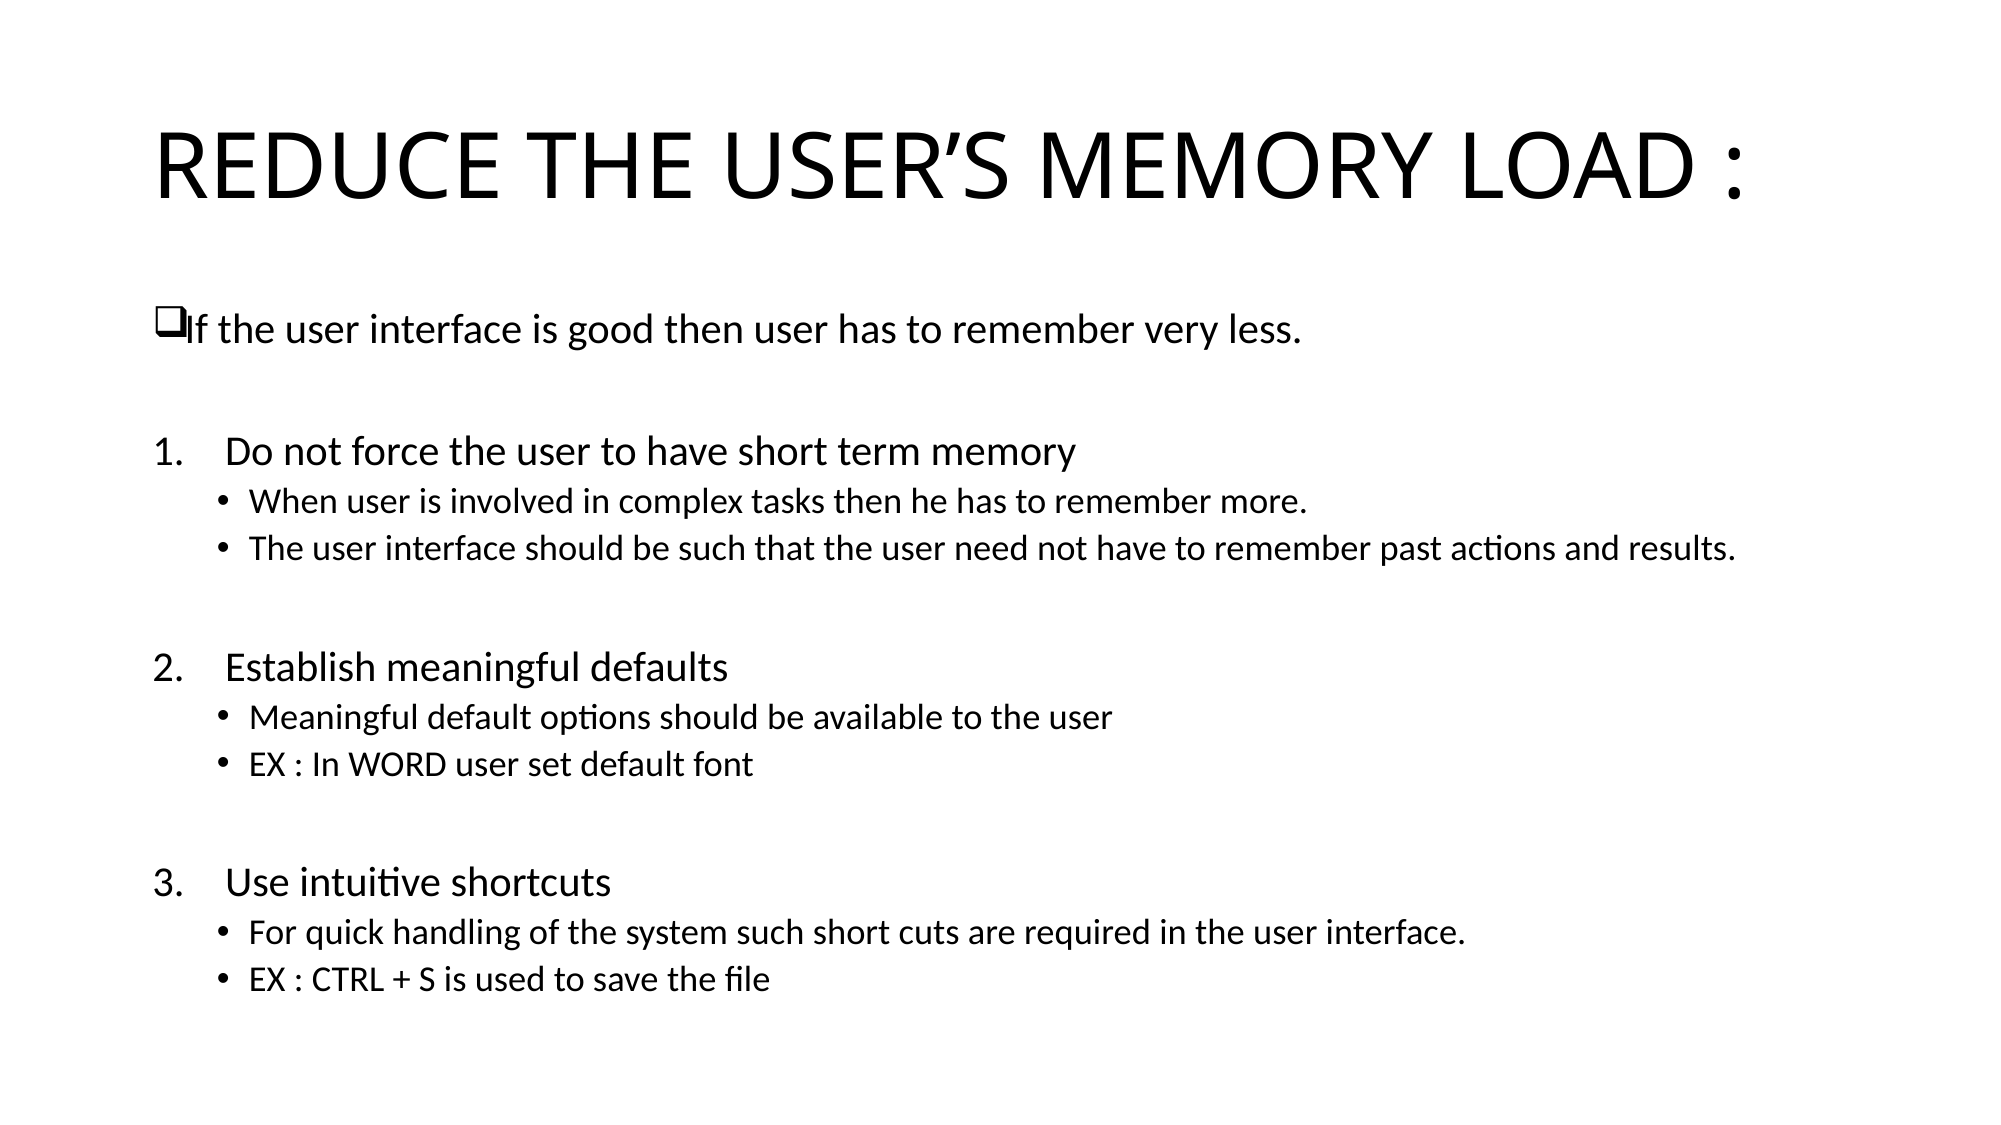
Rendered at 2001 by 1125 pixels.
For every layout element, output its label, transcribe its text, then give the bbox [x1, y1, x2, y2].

list If the user interface is good then user has to remember very less. Do not force the user to have short term memory When user is involved in complex tasks then he has to remember more. The user interface should be such that the user need not have to remember past actions and results. Establish meaningful defaults Meaningful default options should be available to the user EX : In WORD user set default font Use intuitive shortcuts For quick handling of the system such short cuts are required in the user interface. EX : CTRL + S is used to save the file [137, 299, 1863, 1014]
title REDUCE THE USER’S MEMORY LOAD : [137, 59, 1943, 278]
